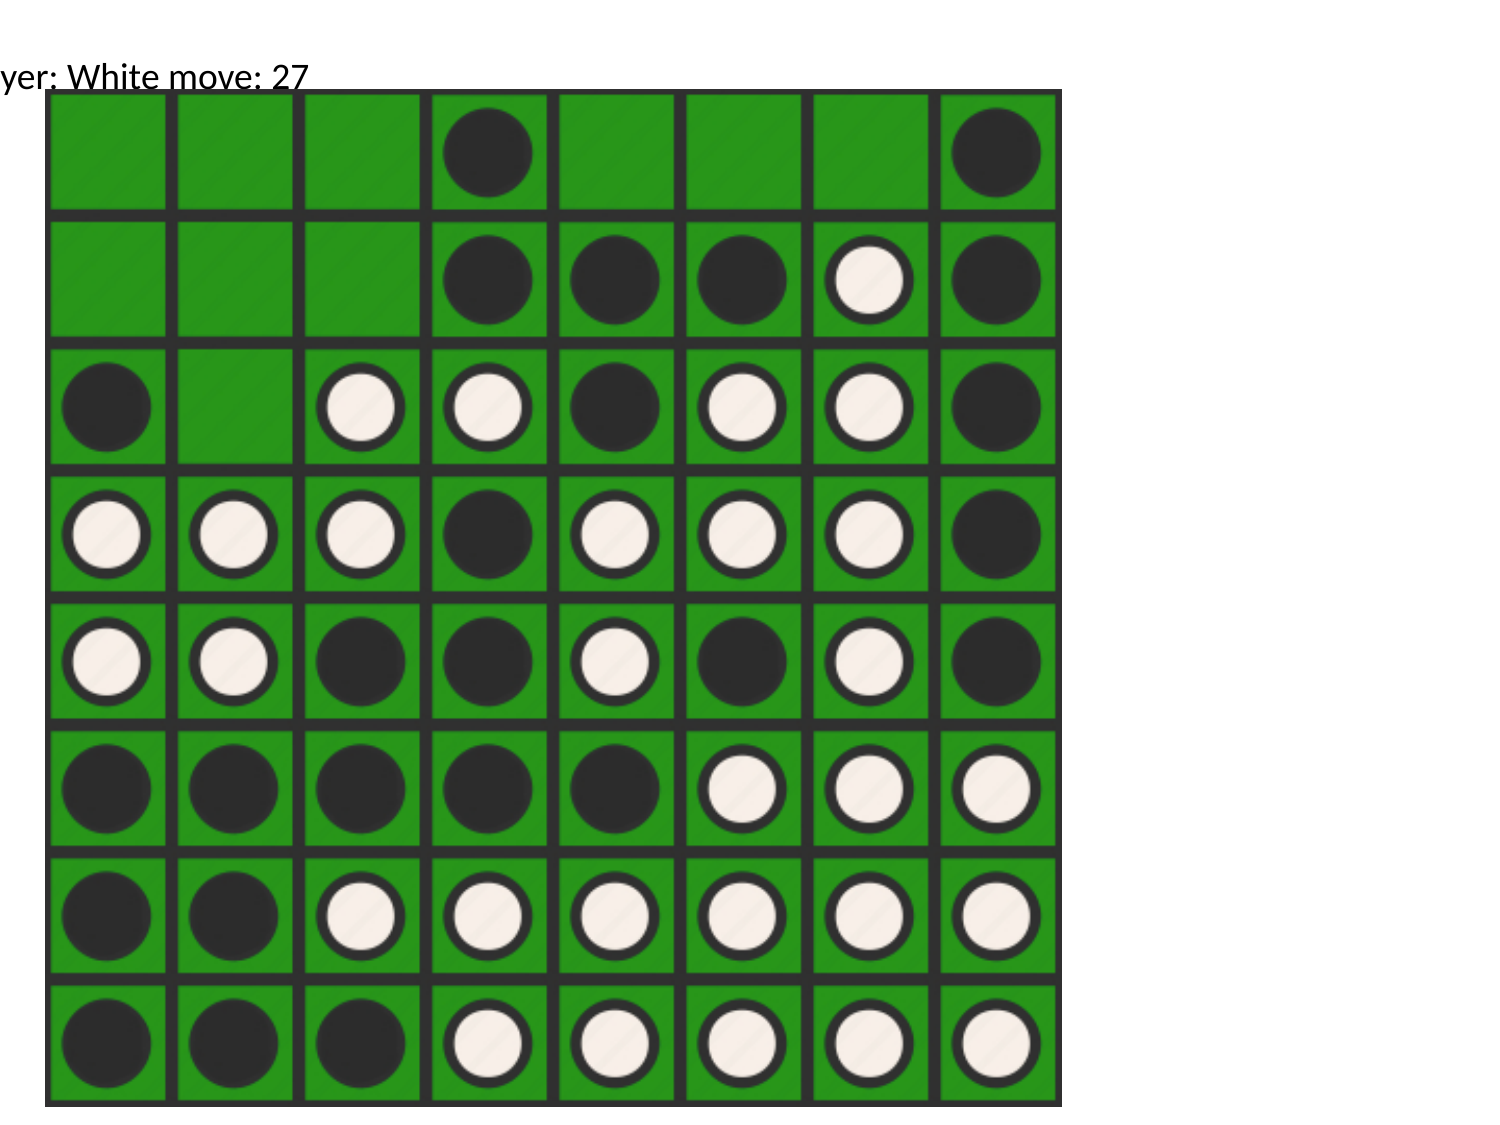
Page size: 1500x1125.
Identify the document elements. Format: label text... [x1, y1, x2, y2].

picture [44, 89, 1062, 1107]
text_box turn: 50 player: White move: 27 [0, 44, 325, 105]
